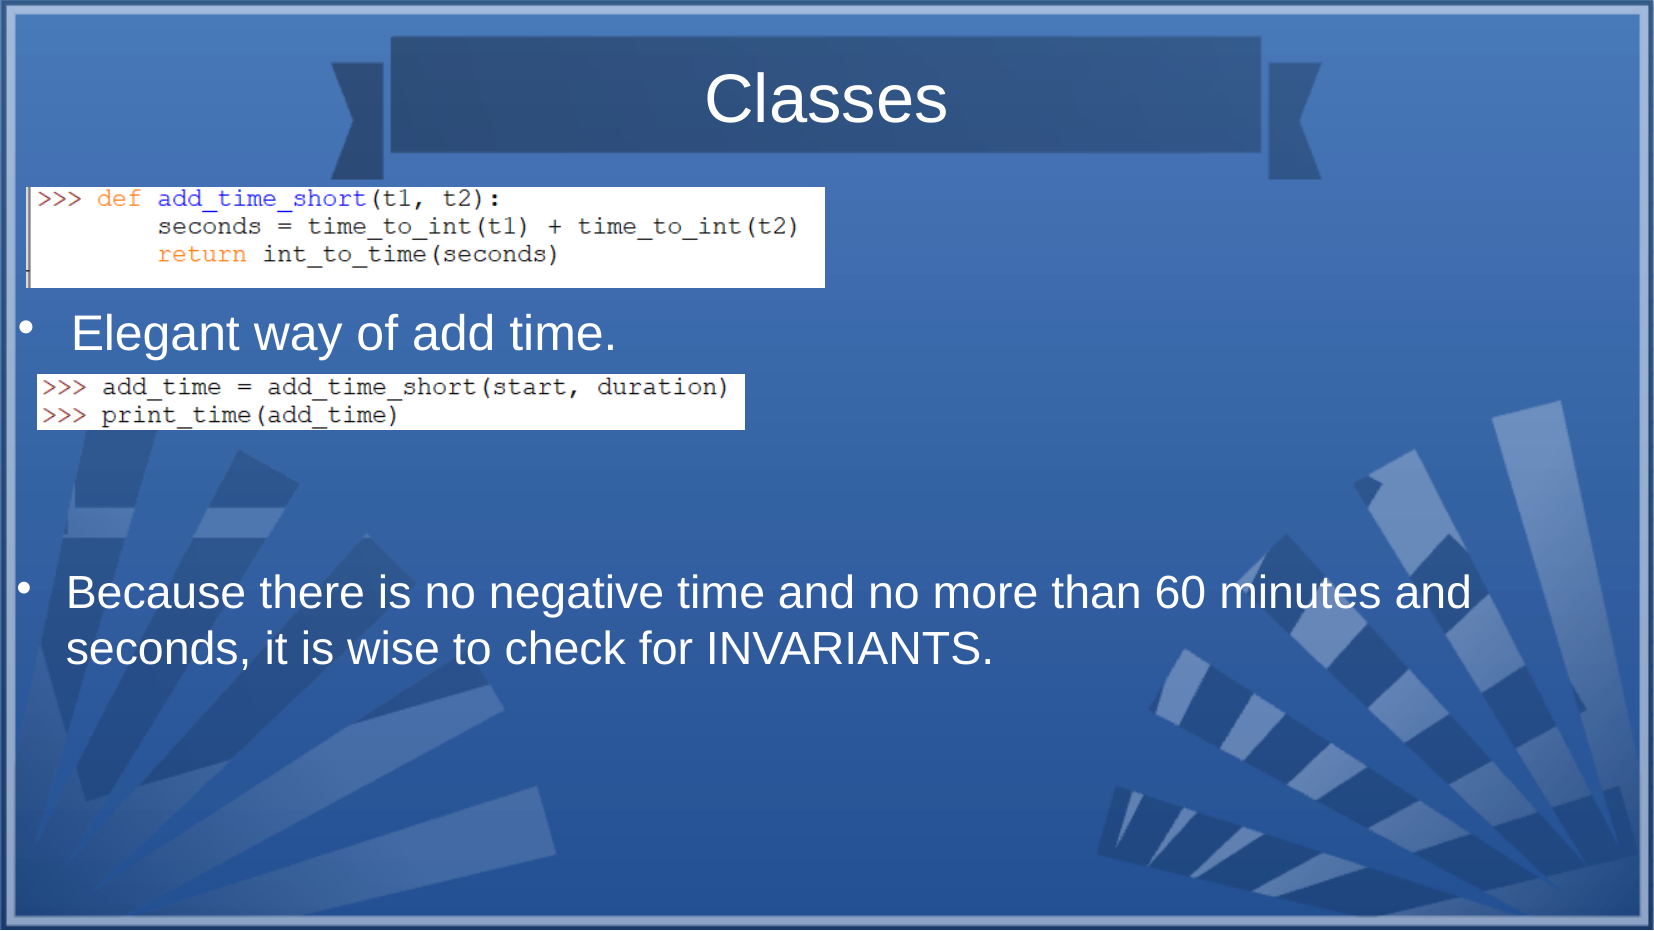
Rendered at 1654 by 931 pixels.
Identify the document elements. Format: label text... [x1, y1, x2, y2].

text_box Because there is no negative time and no more than 60 minutes and seconds, it is wise to check for INVARIANTS. [0, 562, 1575, 675]
text_box Elegant way of add time. [0, 300, 1013, 473]
picture [37, 374, 746, 431]
text_box Classes [389, 35, 1264, 154]
picture [0, 0, 1654, 930]
